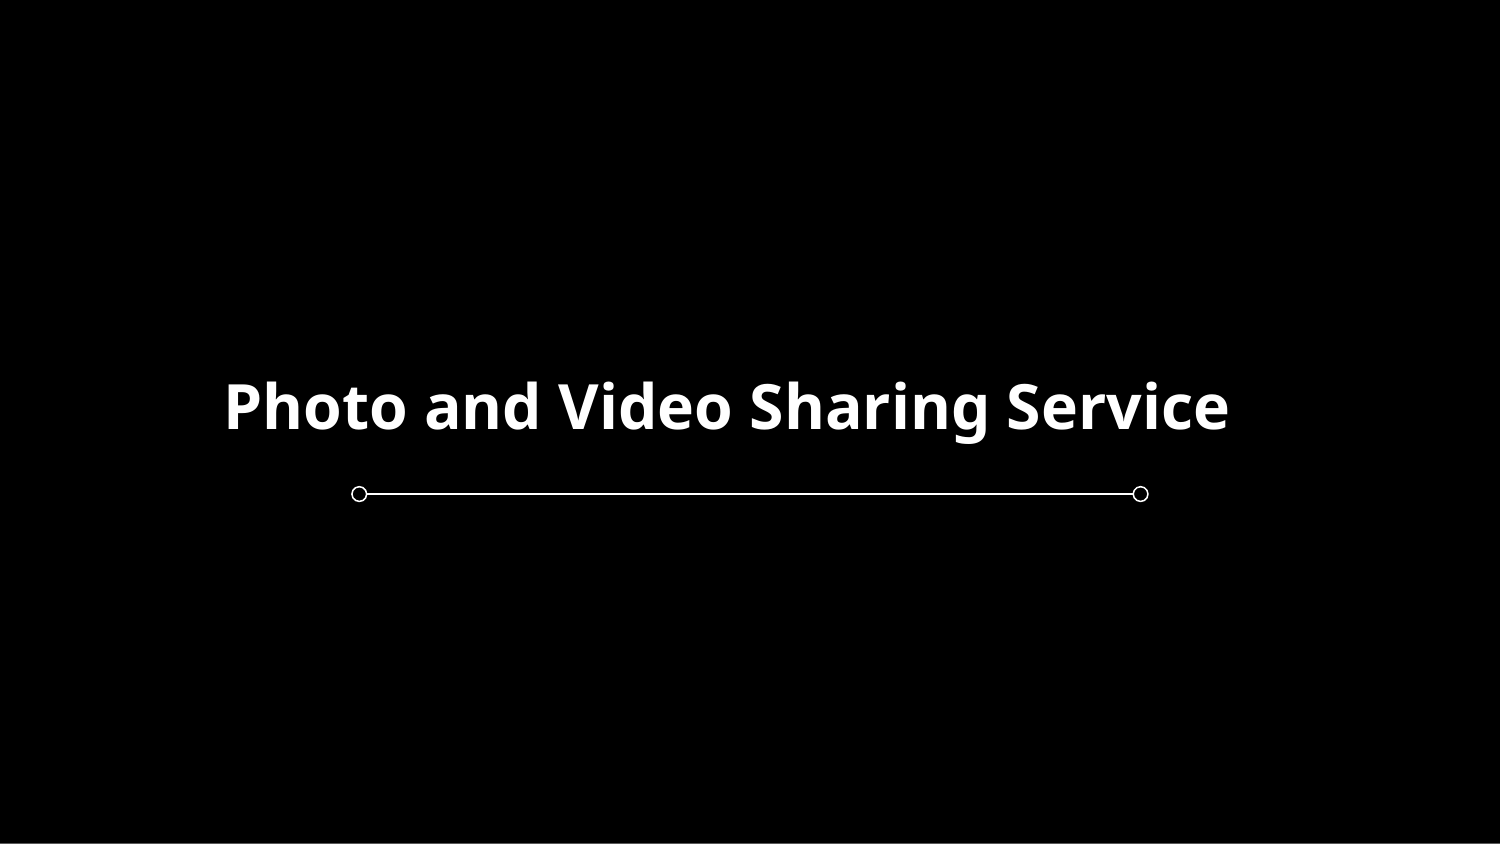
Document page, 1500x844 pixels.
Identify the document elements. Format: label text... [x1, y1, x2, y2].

title Photo and Video Sharing Service [208, 267, 1292, 458]
